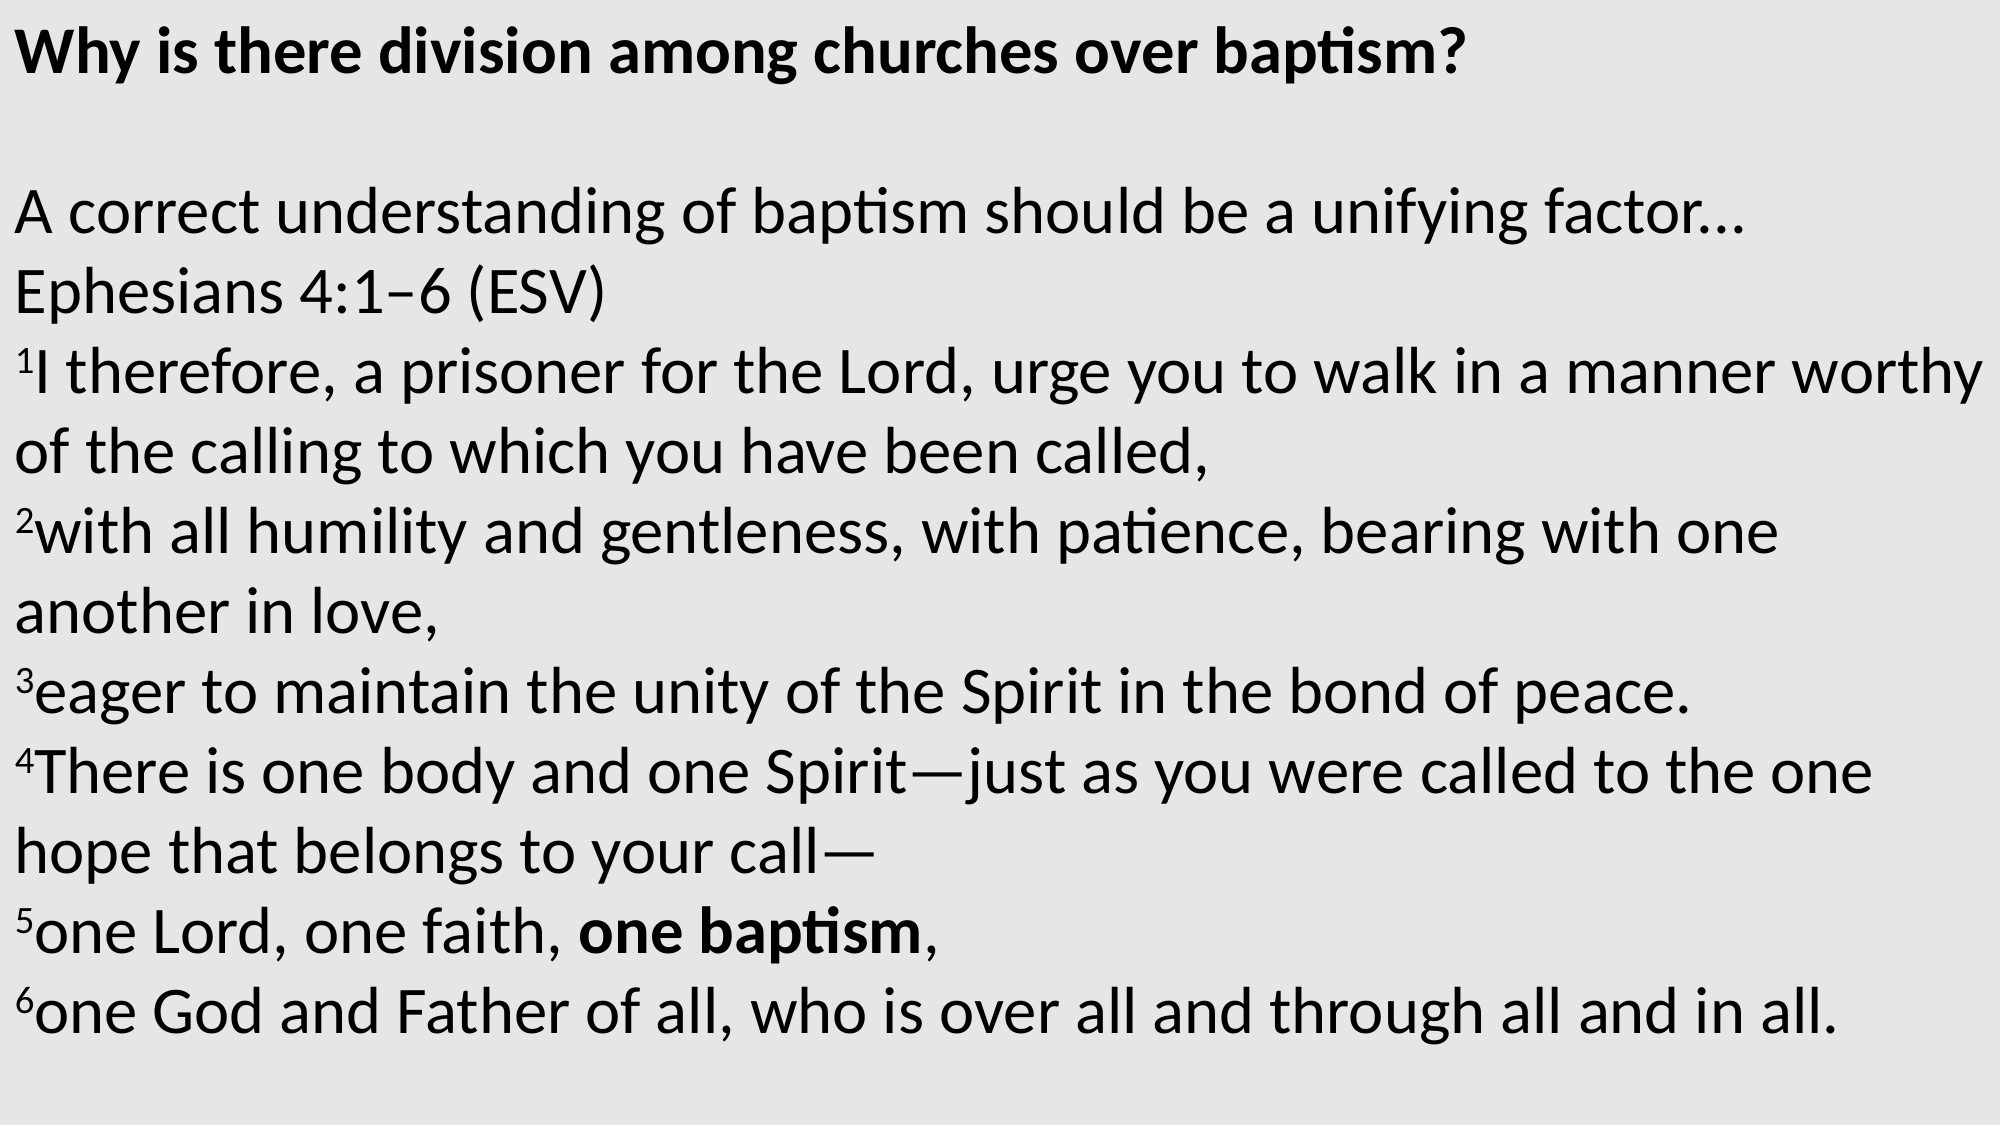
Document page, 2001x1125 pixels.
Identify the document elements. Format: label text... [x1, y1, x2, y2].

text_box Why is there division among churches over baptism? A correct understanding of baptism should be a unifying factor... Ephesians 4:1–6 (ESV) 1I therefore, a prisoner for the Lord, urge you to walk in a manner worthy of the calling to which you have been called, 2with all humility and gentleness, with patience, bearing with one another in love, 3eager to maintain the unity of the Spirit in the bond of peace. 4There is one body and one Spirit—just as you were called to the one hope that belongs to your call— 5one Lord, one faith, one baptism, 6one God and Father of all, who is over all and through all and in all. [0, 0, 2000, 1055]
